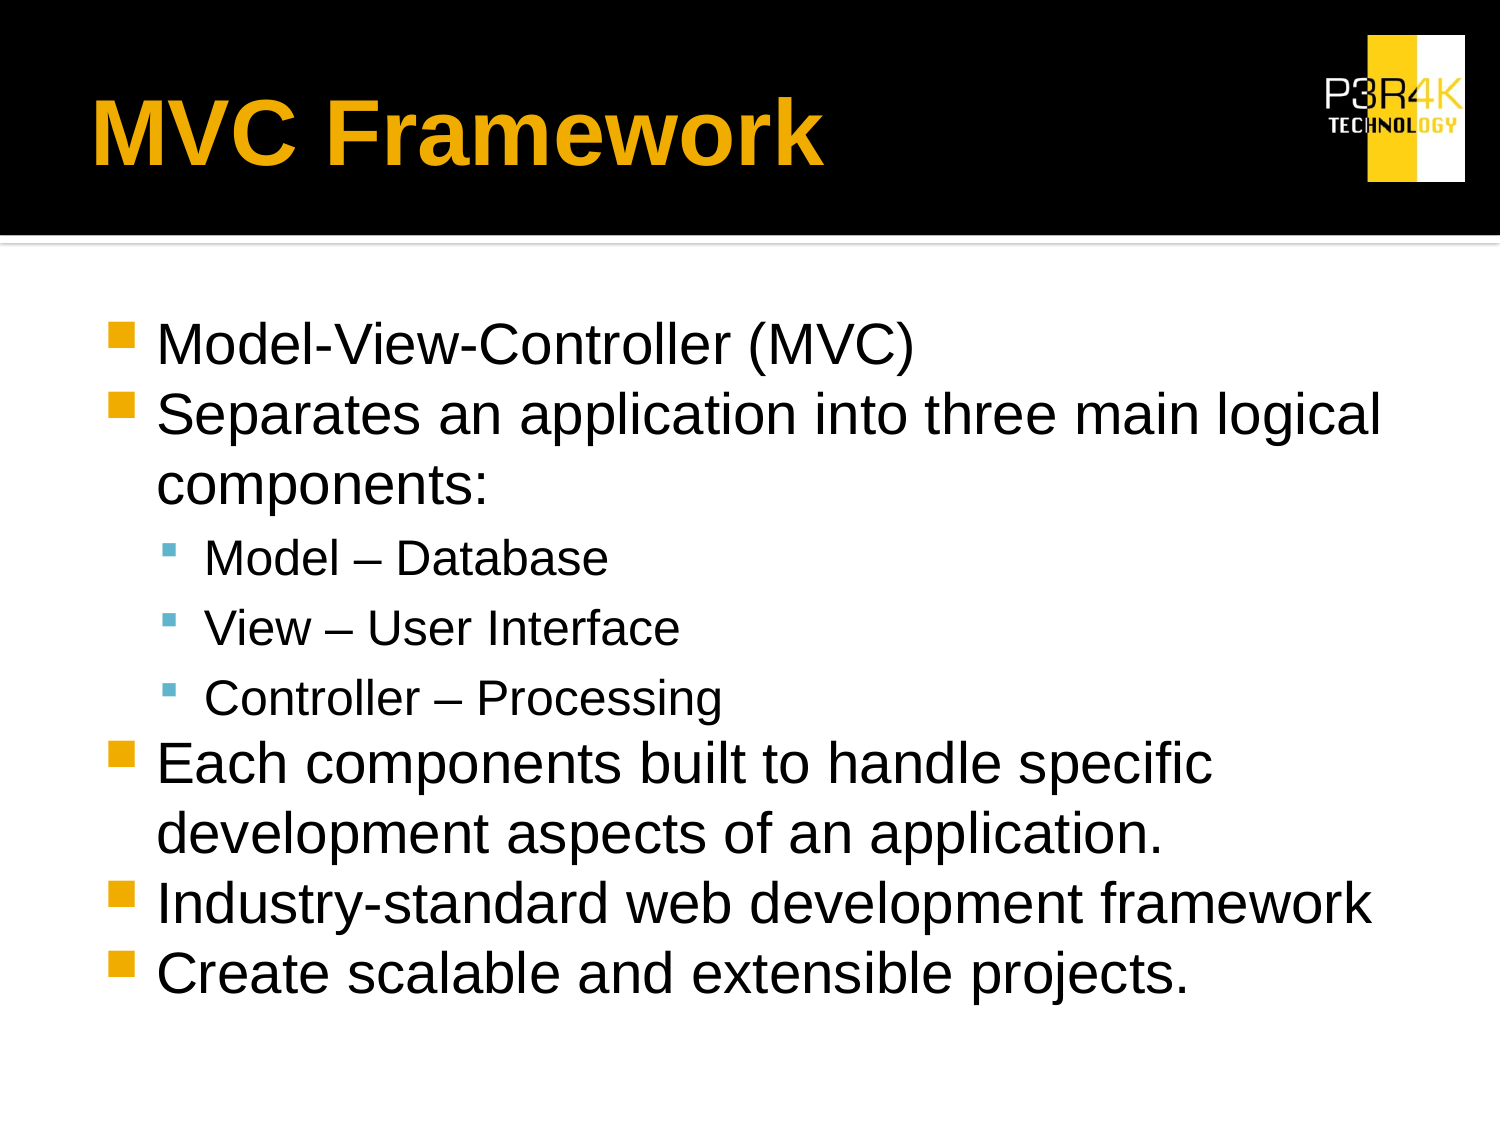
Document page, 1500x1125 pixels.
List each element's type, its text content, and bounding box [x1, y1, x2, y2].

list Model-View-Controller (MVC) Separates an application into three main logical components: Model – Database View – User Interface Controller – Processing Each components built to handle specific development aspects of an application. Industry-standard web development framework Create scalable and extensible projects. [75, 291, 1425, 1050]
title MVC Framework [75, 25, 1425, 231]
picture [1425, 35, 1465, 182]
